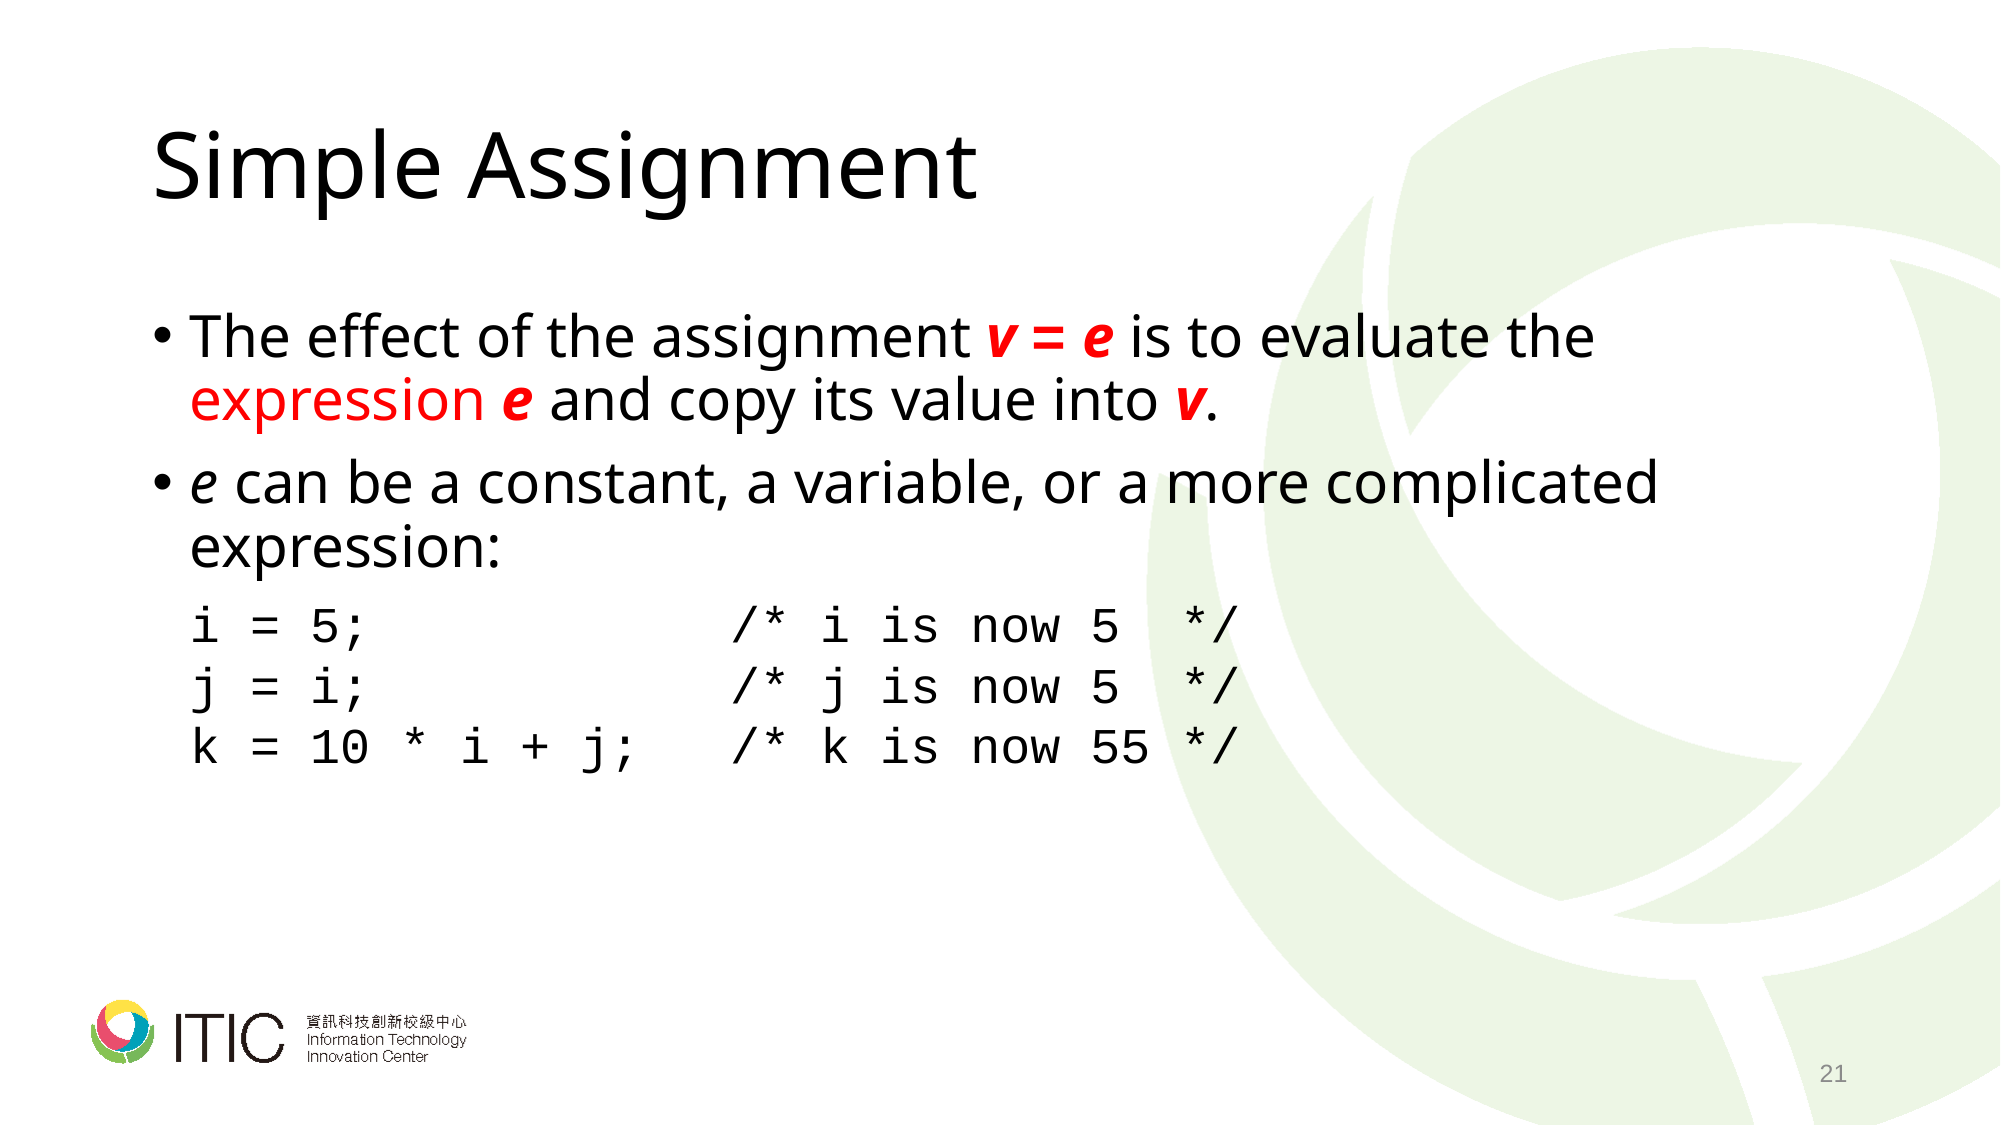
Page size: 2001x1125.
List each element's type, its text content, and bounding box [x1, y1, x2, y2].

title Simple Assignment [137, 59, 1863, 278]
picture [0, 0, 2001, 1125]
slide_number 21 [1412, 1042, 1863, 1103]
list The effect of the assignment v = e is to evaluate the expression e and copy its value into v. e can be a constant, a variable, or a more complicated expression: i = 5; /* i is now 5 */ j = i; /* j is now 5 */ k = 10 * i + j; /* k is now 55 */ [137, 299, 1863, 1014]
